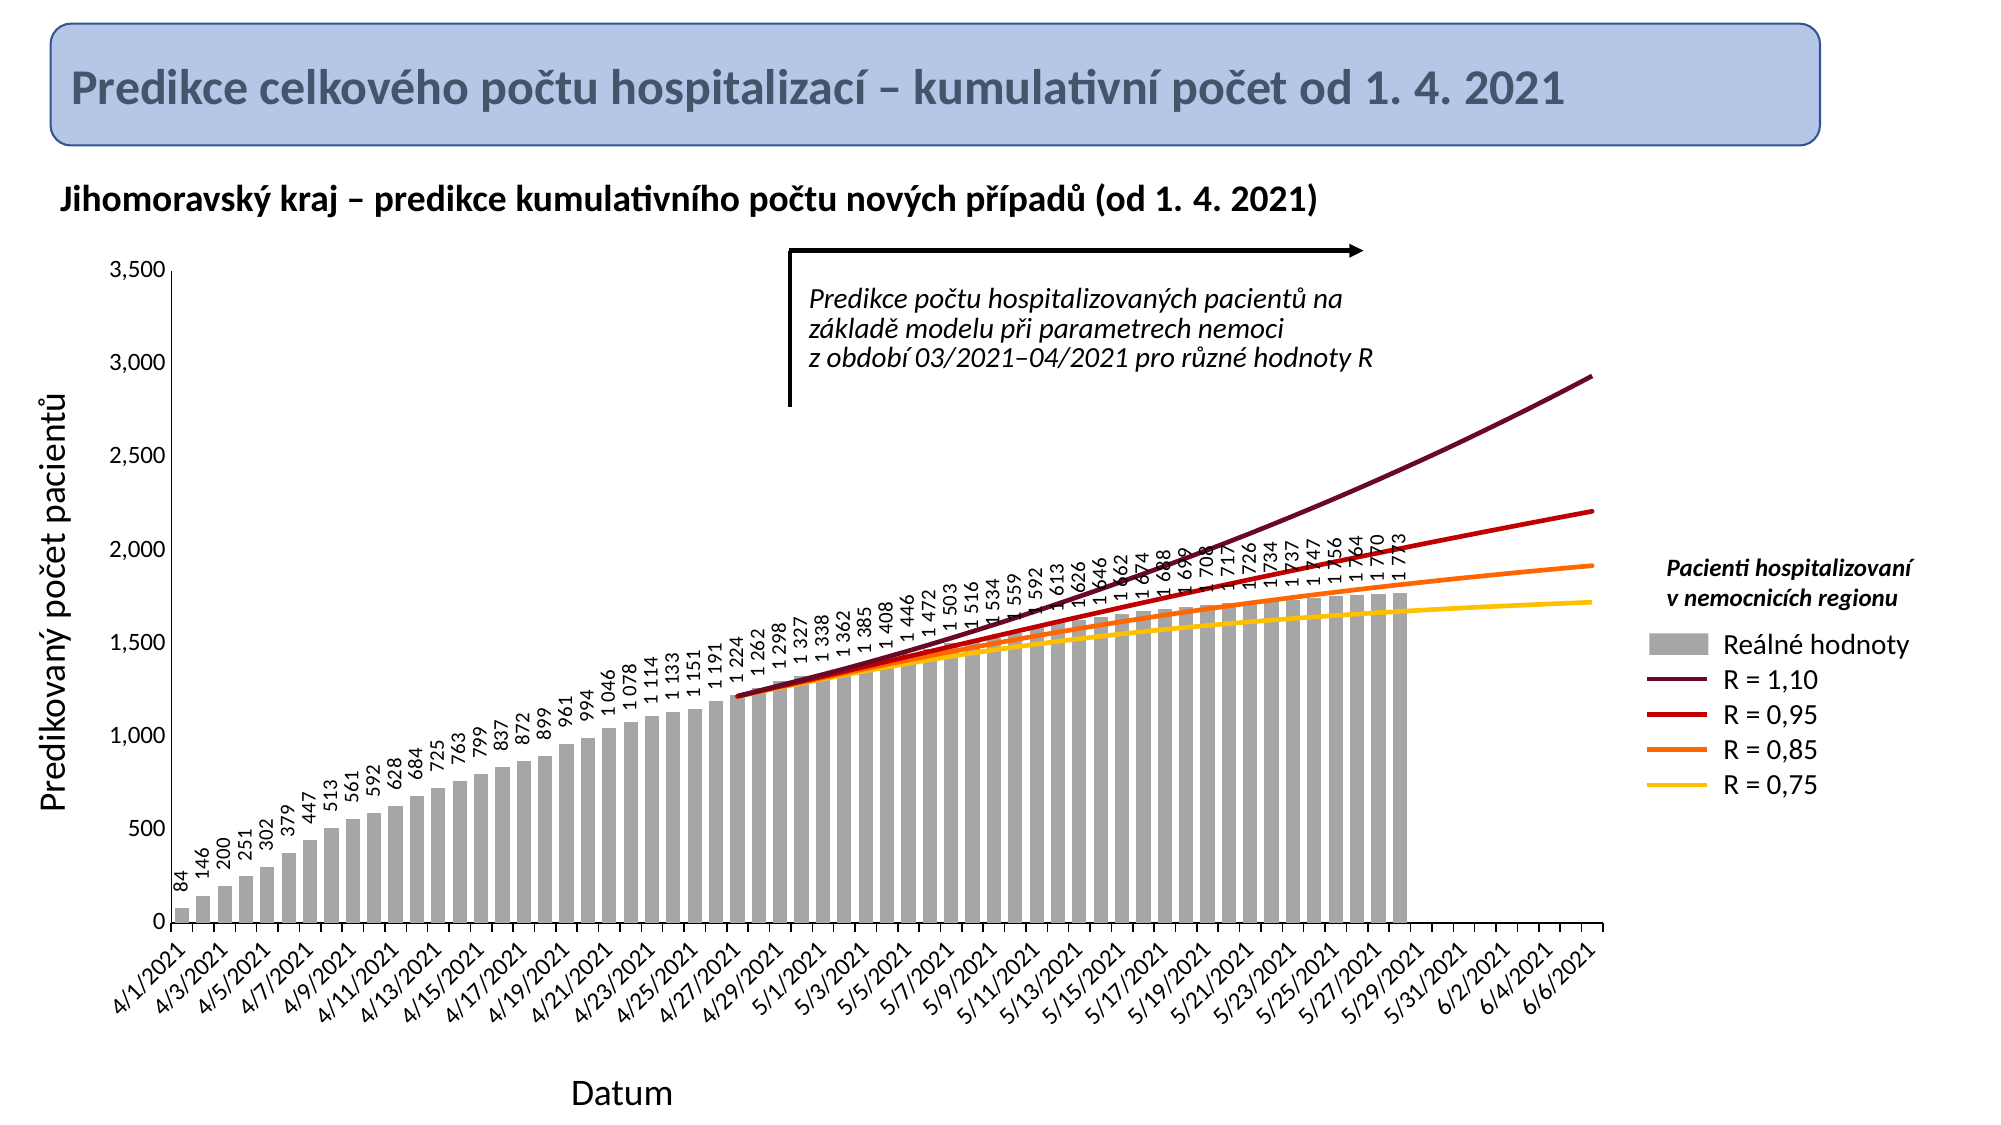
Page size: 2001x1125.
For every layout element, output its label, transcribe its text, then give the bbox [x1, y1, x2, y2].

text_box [1647, 618, 1960, 810]
chart [63, 245, 2000, 1067]
text_box Jihomoravský kraj – predikce kumulativního počtu nových případů (od 1. 4. 2021) [45, 167, 1474, 227]
text_box Datum [556, 1067, 689, 1121]
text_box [788, 250, 1364, 407]
text_box Predikovaný počet pacientů [19, 377, 63, 828]
text_box Predikce celkového počtu hospitalizací – kumulativní počet od 1. 4. 2021 [49, 22, 1822, 147]
